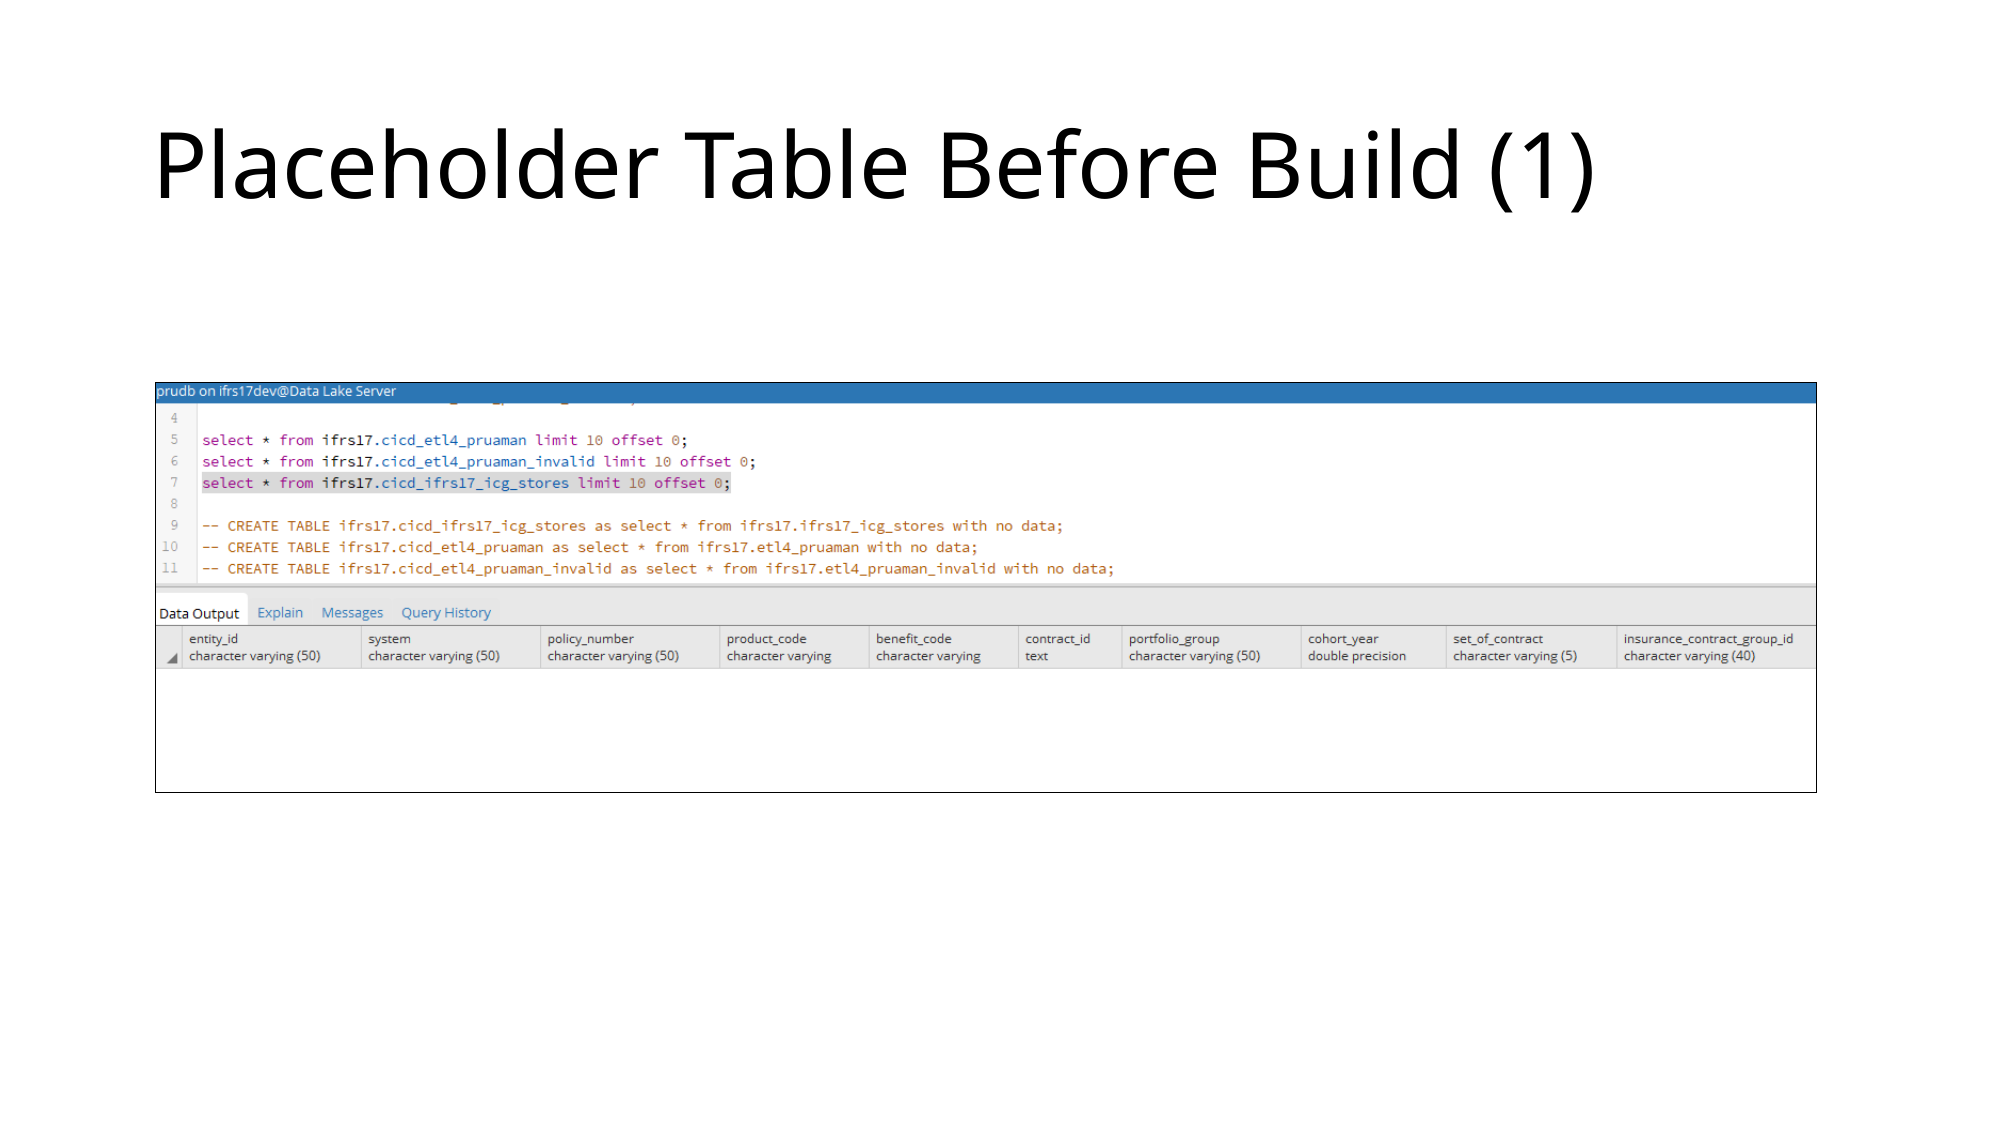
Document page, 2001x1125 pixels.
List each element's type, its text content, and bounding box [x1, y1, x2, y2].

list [155, 382, 1817, 793]
title Placeholder Table Before Build (1) [137, 59, 1863, 278]
